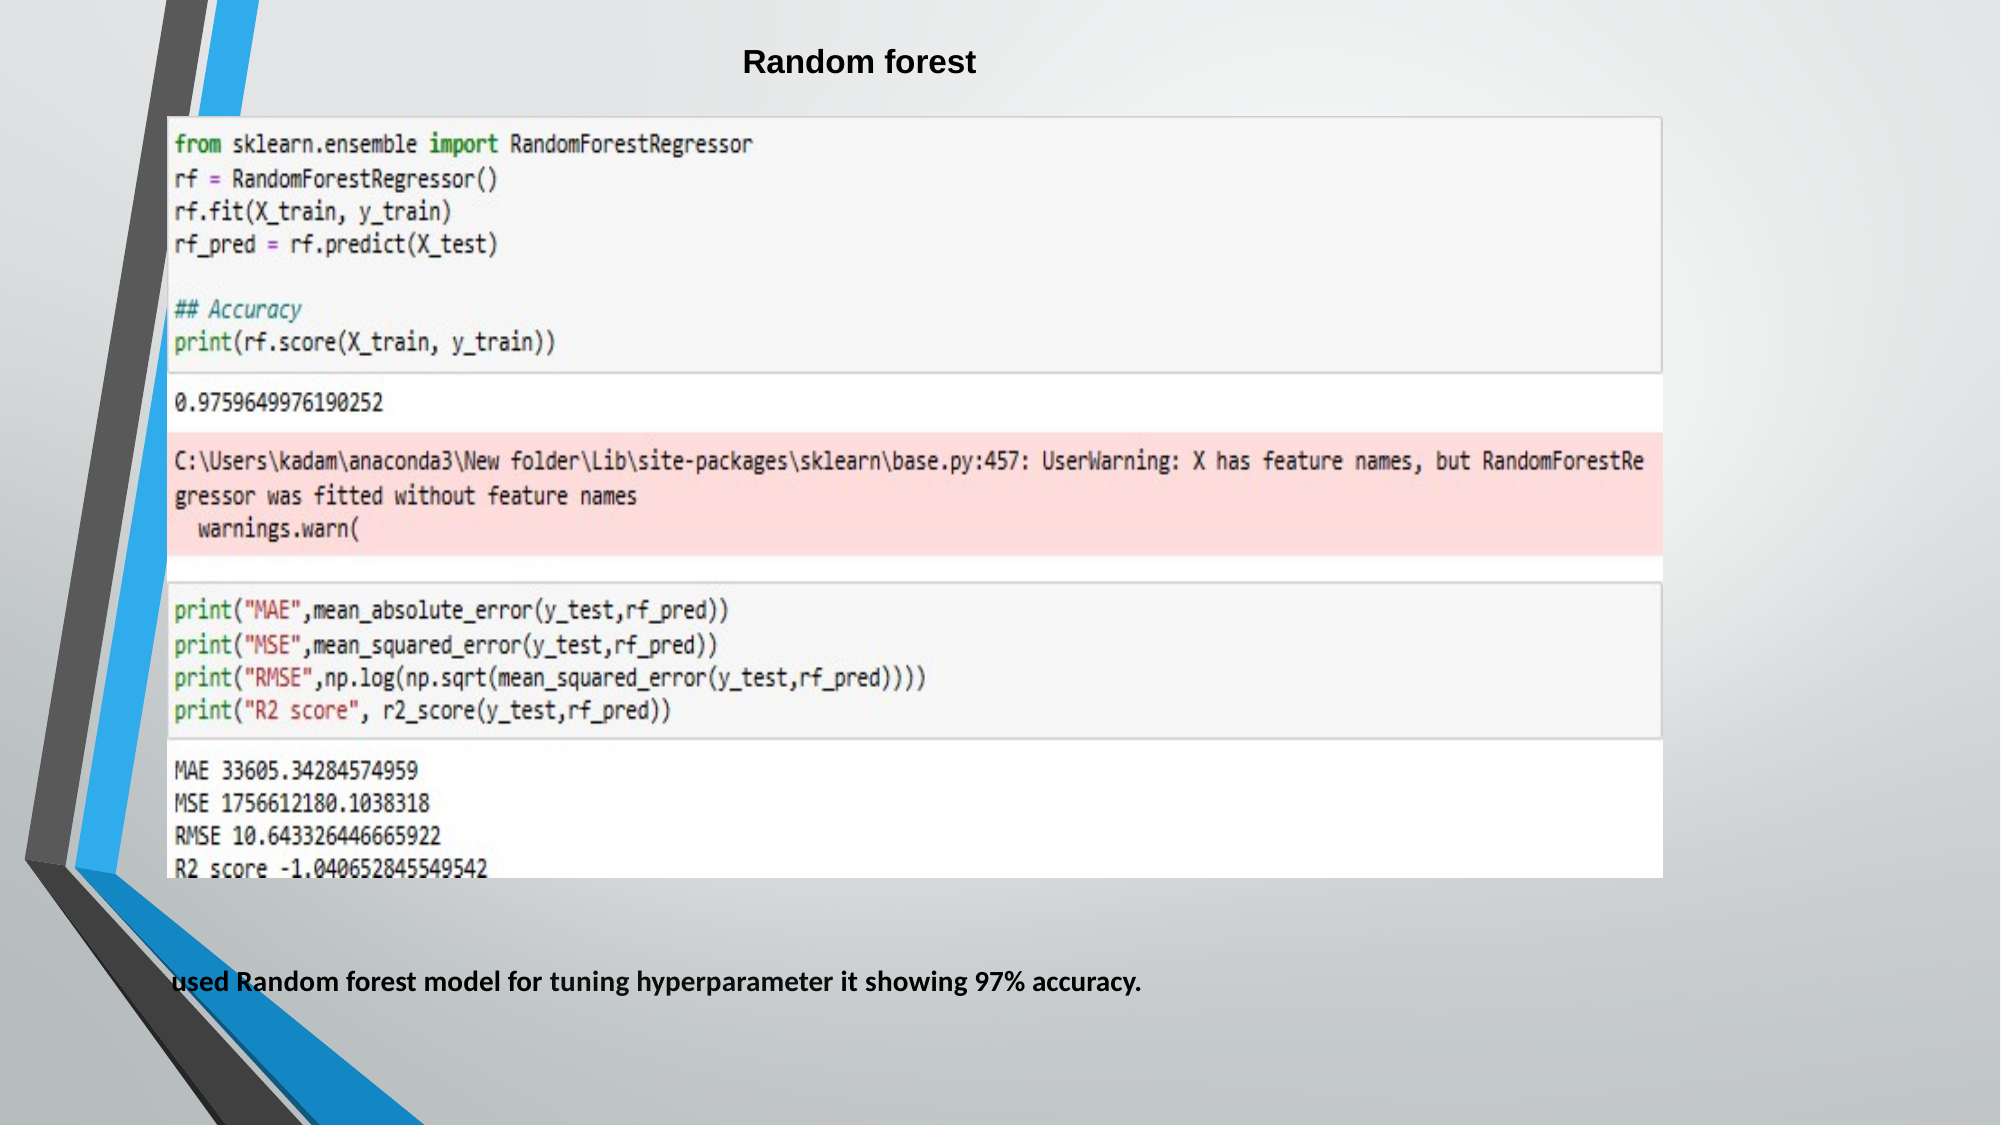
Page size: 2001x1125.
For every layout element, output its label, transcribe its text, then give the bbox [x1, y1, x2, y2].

picture [166, 115, 1663, 878]
text_box used Random forest model for tuning hyperparameter it showing 97% accuracy. [169, 960, 1150, 998]
text_box Random forest [740, 38, 982, 81]
